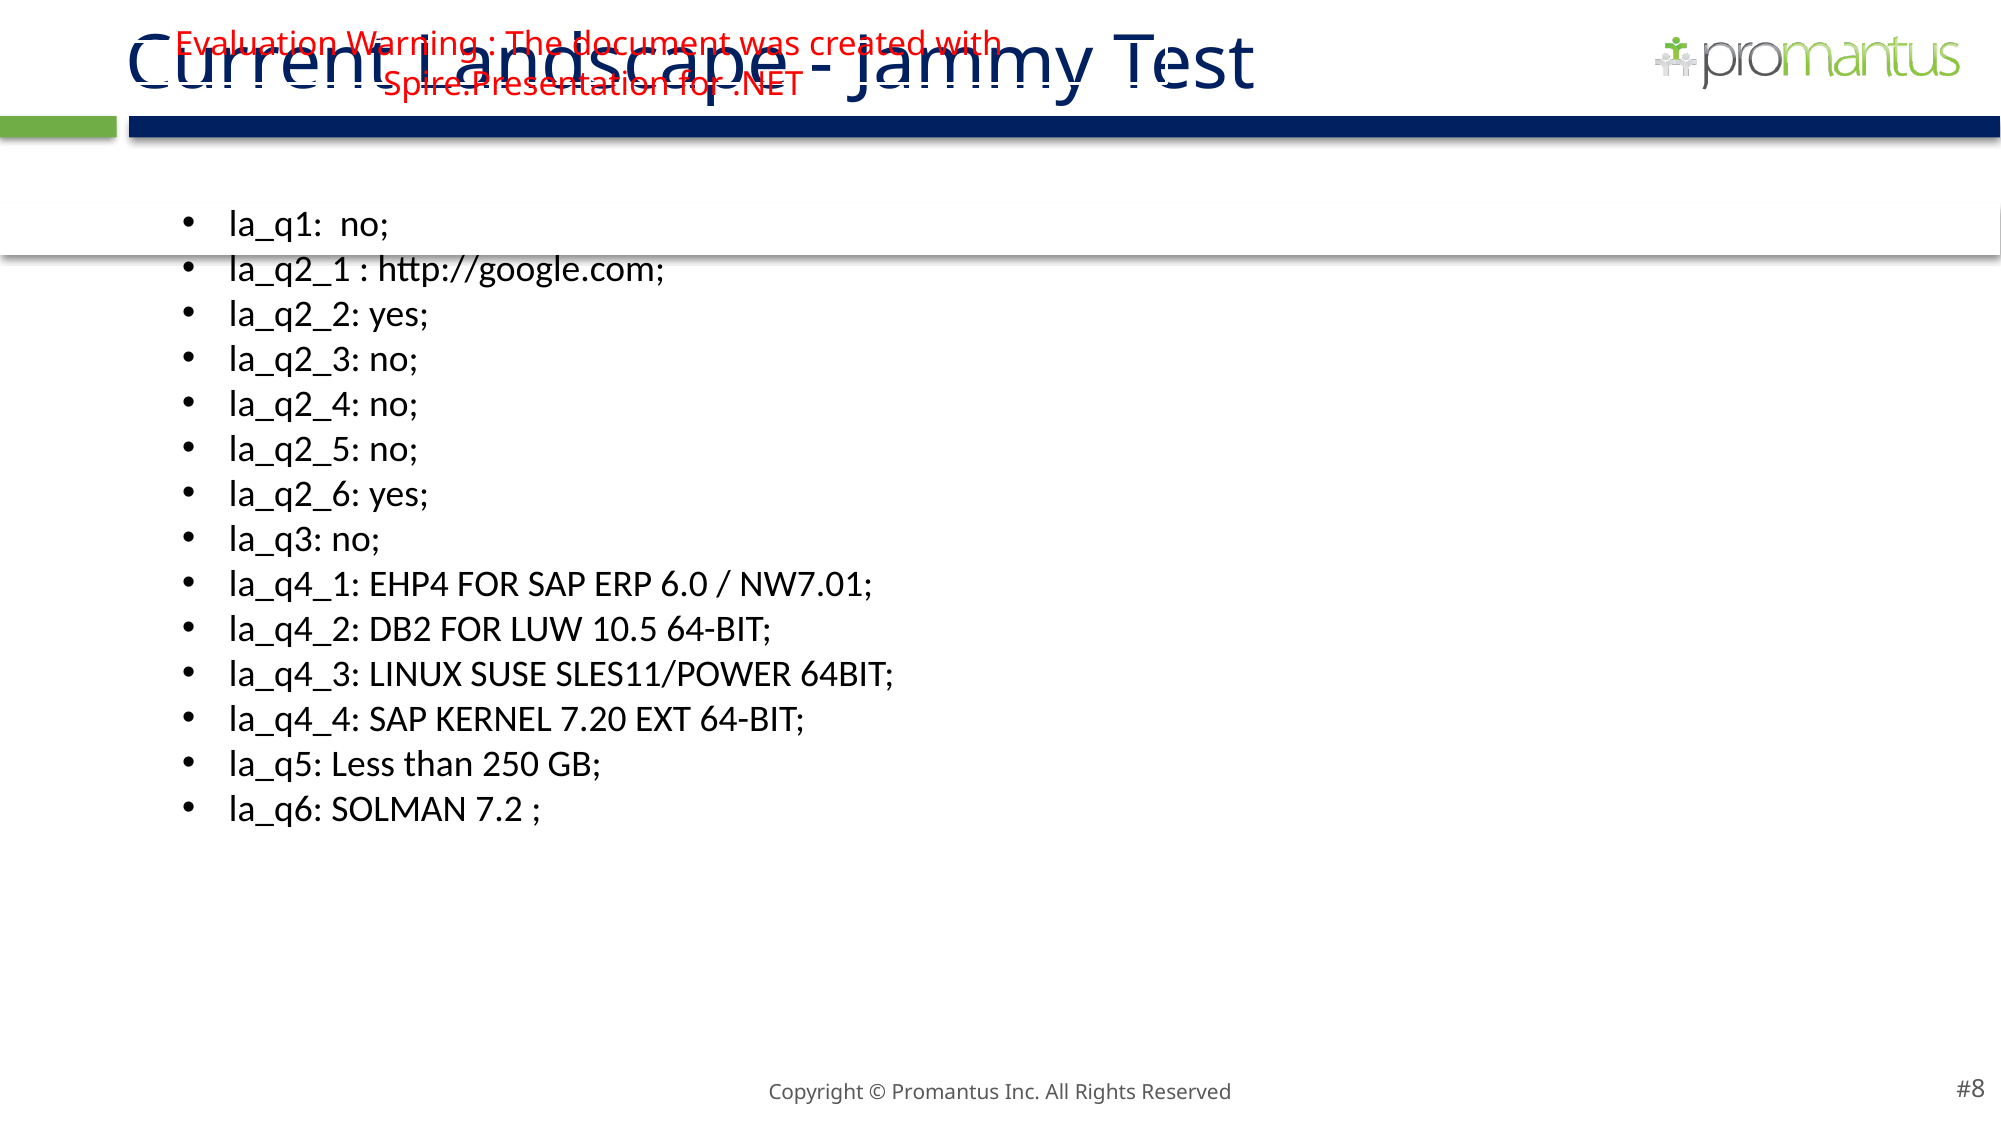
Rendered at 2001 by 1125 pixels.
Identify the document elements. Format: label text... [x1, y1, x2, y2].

text_box Evaluation Warning : The document was created with Spire.Presentation for .NET [19, 40, 1168, 85]
text_box la_q1: no; la_q2_1 : http://google.com; la_q2_2: yes; la_q2_3: no; la_q2_4: no; la_q2_5: no; la_q2_6: yes; la_q3: no; la_q4_1: EHP4 FOR SAP ERP 6.0 / NW7.01; la_q4_2: DB2 FOR LUW 10.5 64-BIT; la_q4_3: LINUX SUSE SLES11/POWER 64BIT; la_q4_4: SAP KERNEL 7.20 EXT 64-BIT; la_q5: Less than 250 GB; la_q6: SOLMAN 7.2 ; [167, 191, 1856, 1016]
picture [1648, 20, 1964, 100]
title Current Landscape - Jammy Test [109, 19, 1589, 97]
